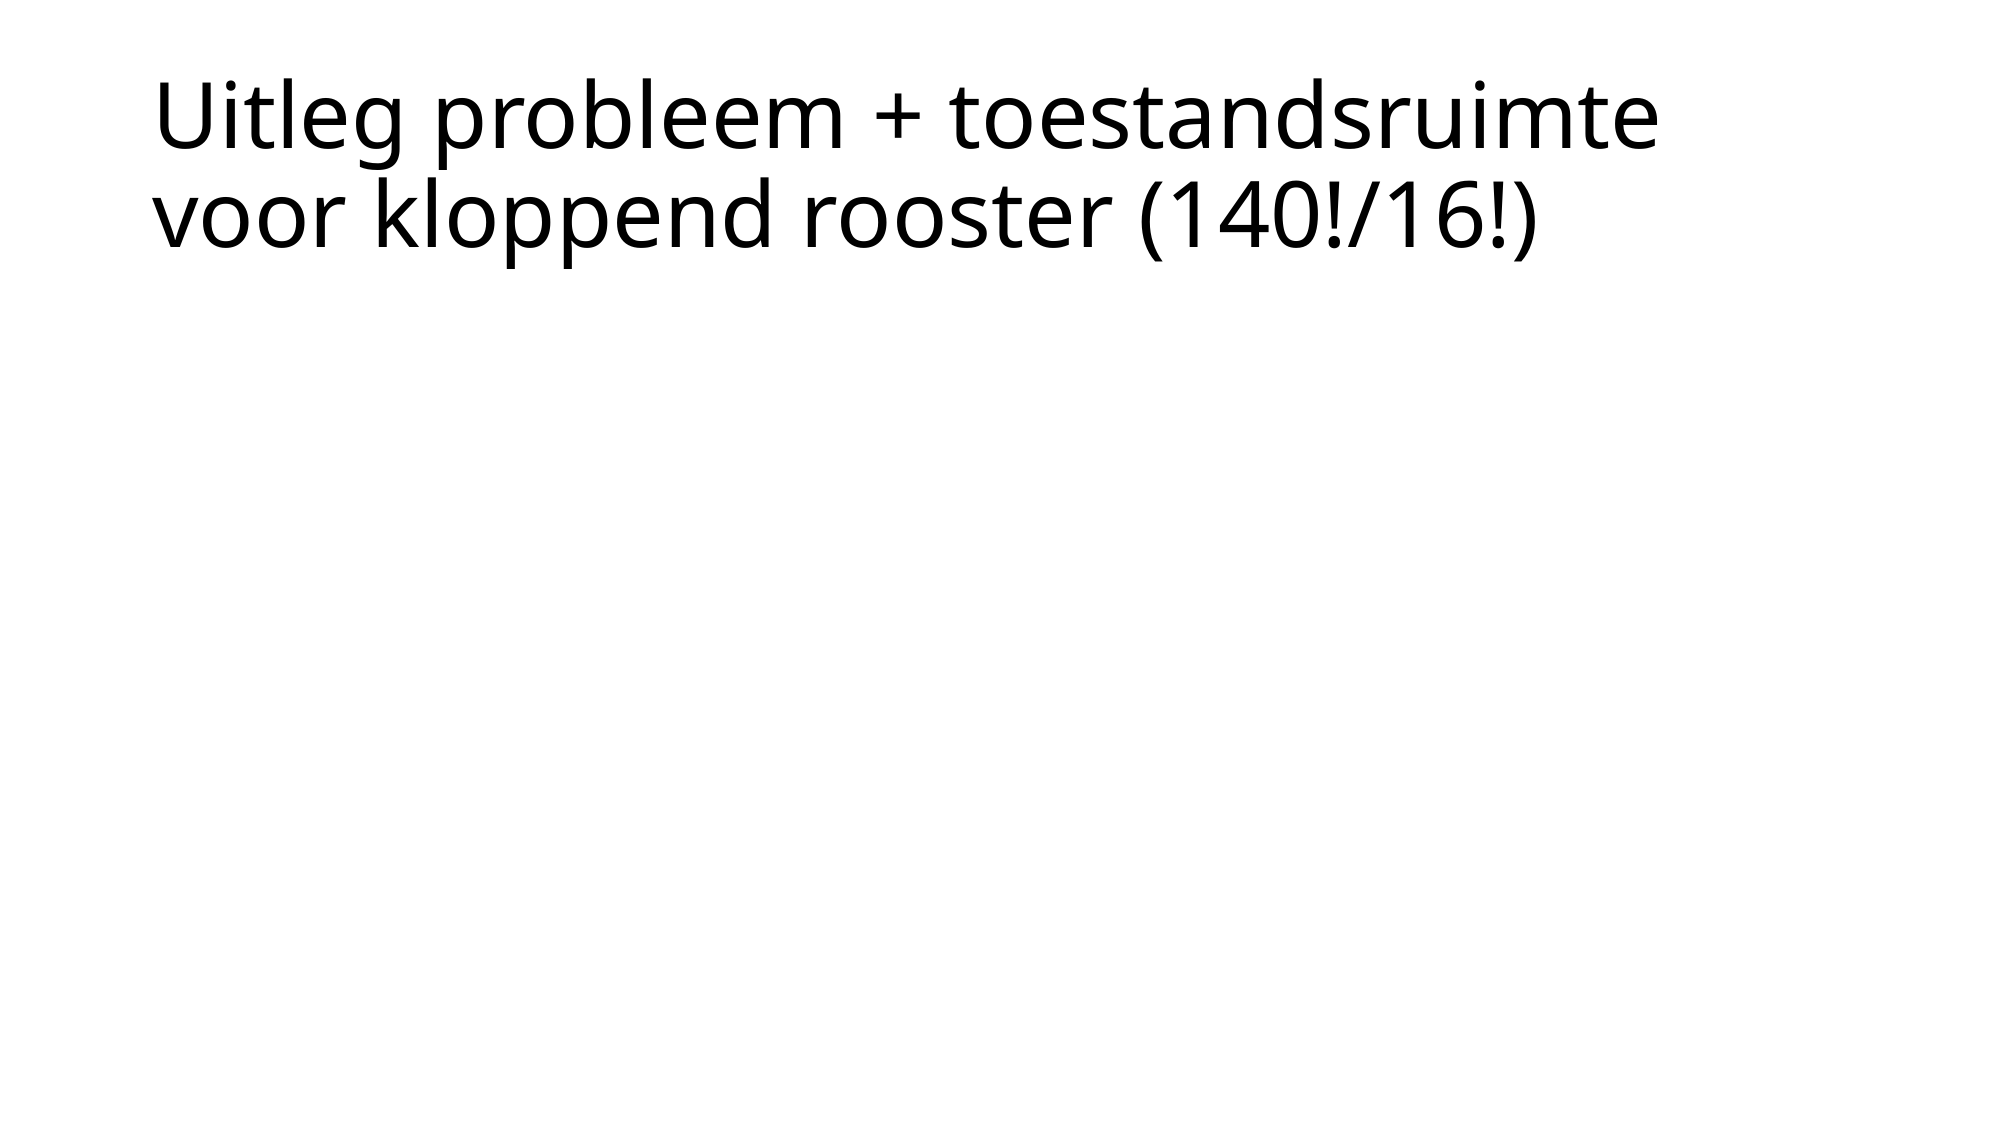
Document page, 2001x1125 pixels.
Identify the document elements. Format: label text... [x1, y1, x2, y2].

title Uitleg probleem + toestandsruimte voor kloppend rooster (140!/16!) [137, 59, 1863, 278]
